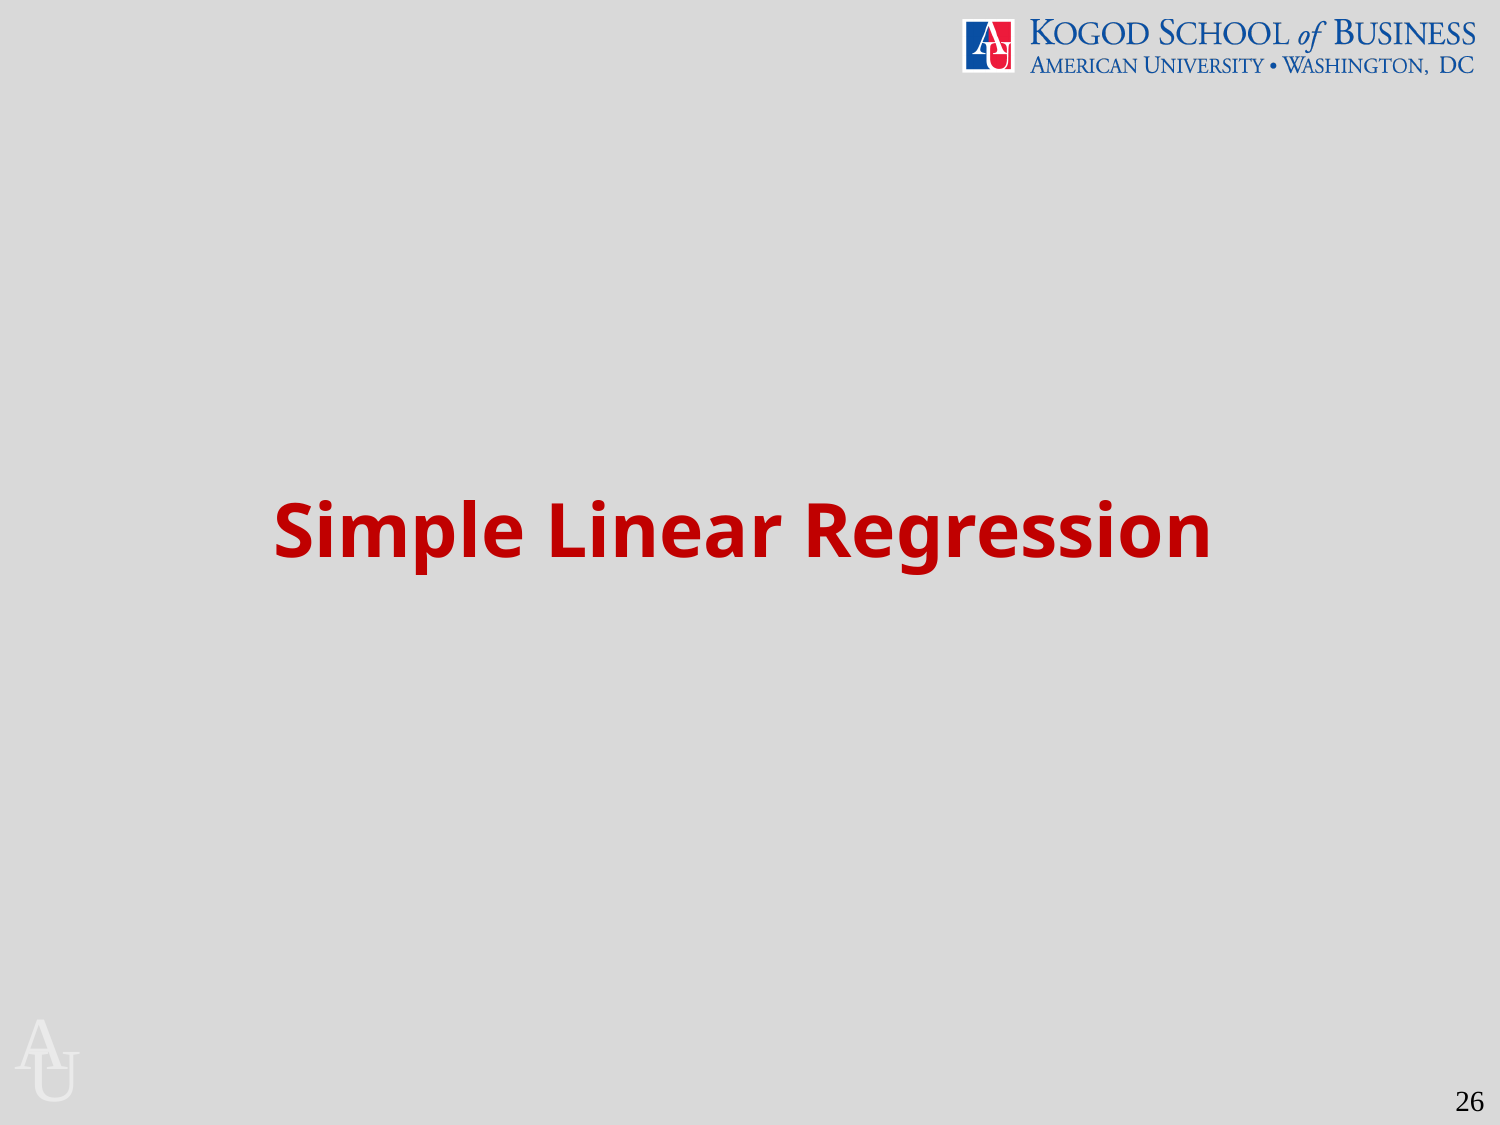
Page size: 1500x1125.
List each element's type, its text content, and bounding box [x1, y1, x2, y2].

picture [962, 19, 1475, 75]
slide_number 26 [1412, 1074, 1500, 1125]
text_box Simple Linear Regression [87, 474, 1400, 638]
